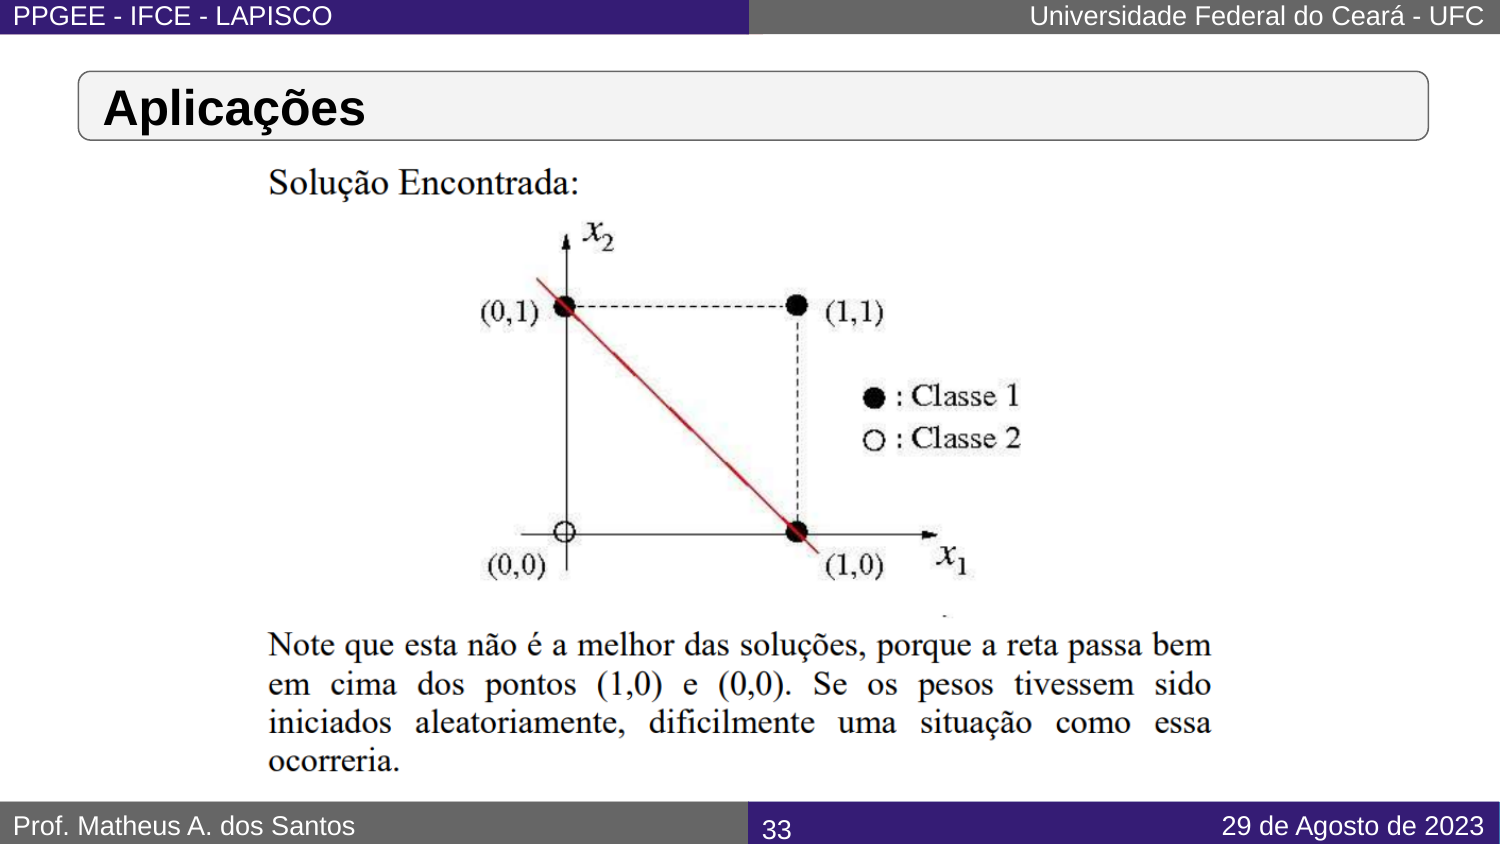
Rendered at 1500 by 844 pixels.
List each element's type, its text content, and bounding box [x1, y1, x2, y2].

title Aplicações [87, 70, 1073, 140]
picture [221, 151, 1279, 784]
slide_number ‹#› [731, 796, 822, 844]
